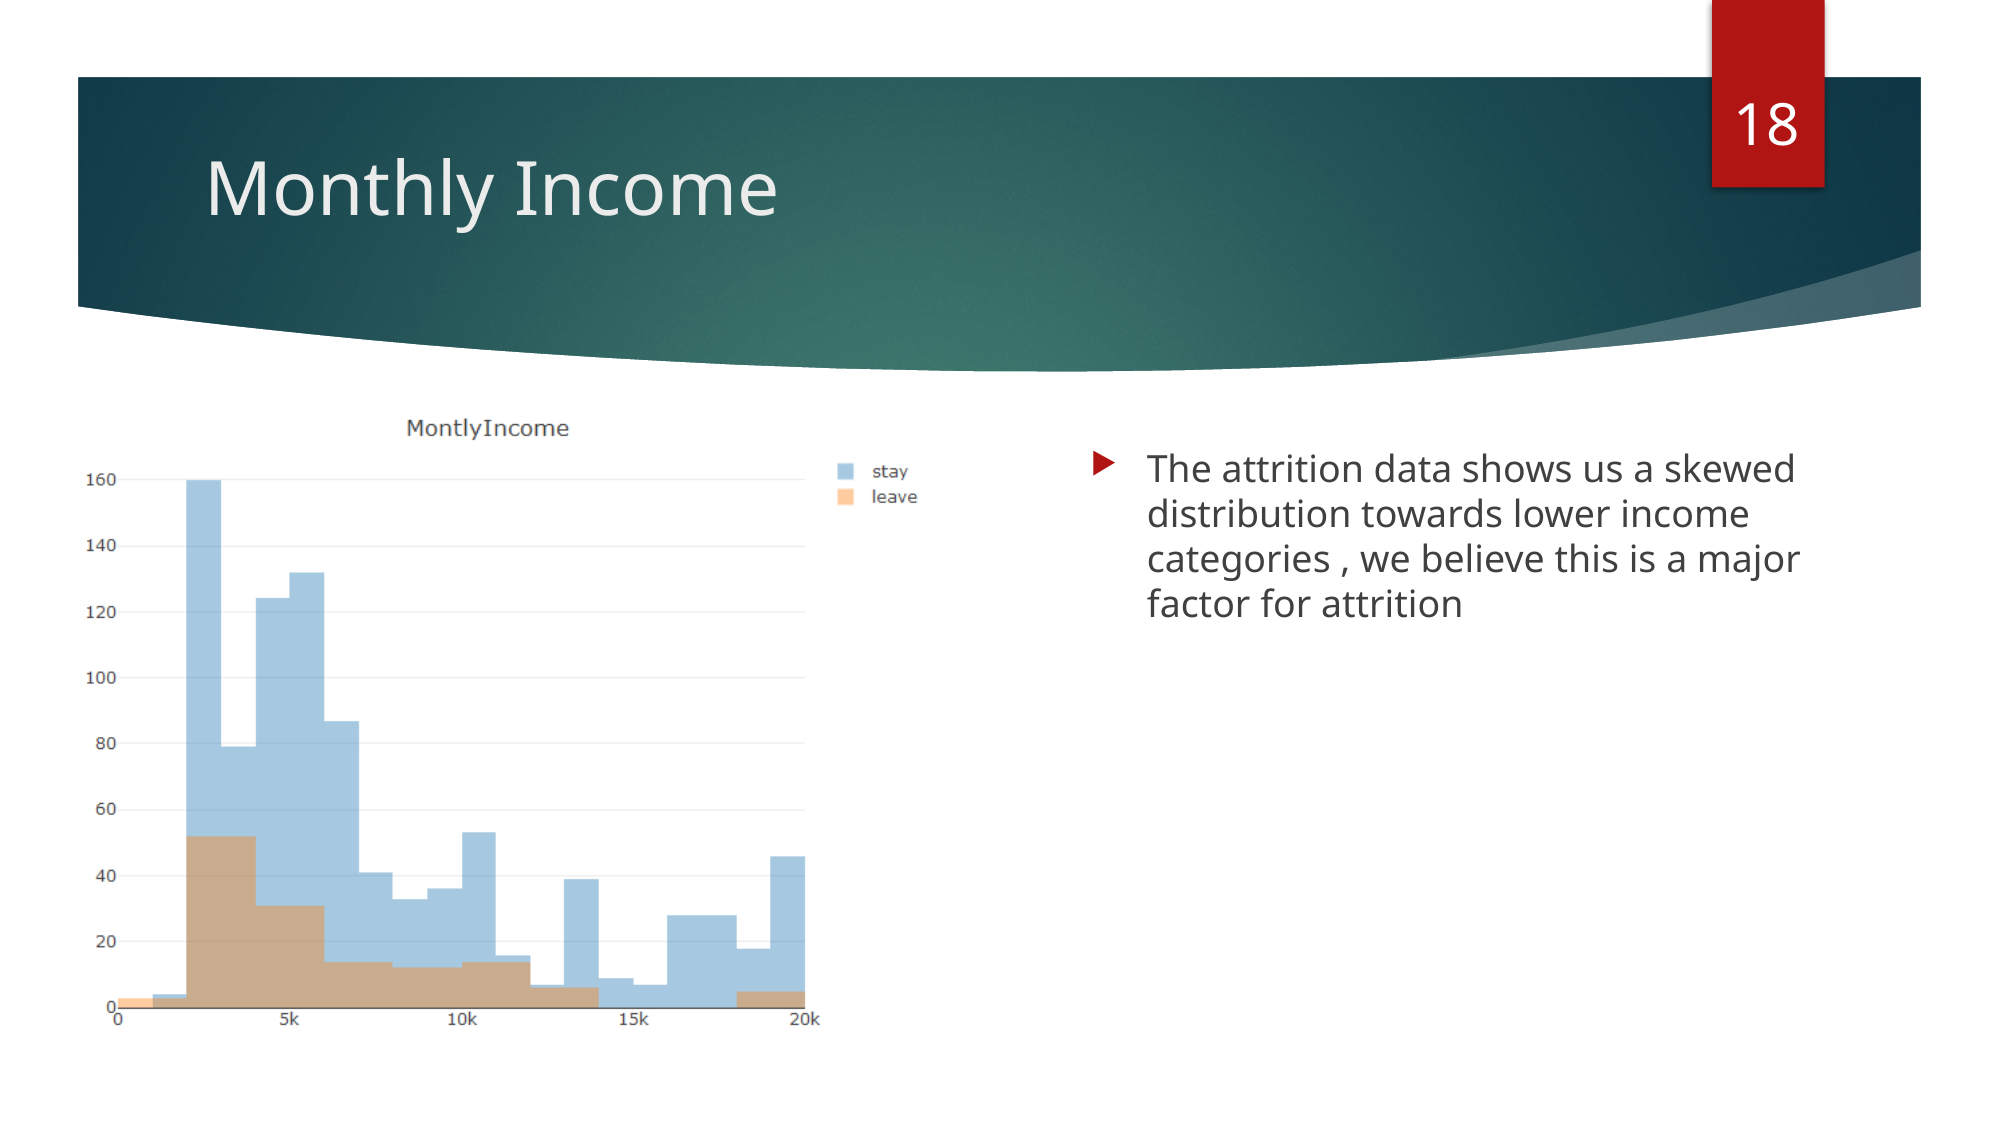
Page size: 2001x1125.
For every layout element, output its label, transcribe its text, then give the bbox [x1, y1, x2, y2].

picture [19, 403, 1053, 1065]
title Monthly Income [189, 127, 1638, 243]
list The attrition data shows us a skewed distribution towards lower income categories , we believe this is a major factor for attrition [1075, 437, 1868, 998]
slide_number 18 [1698, 48, 1836, 175]
